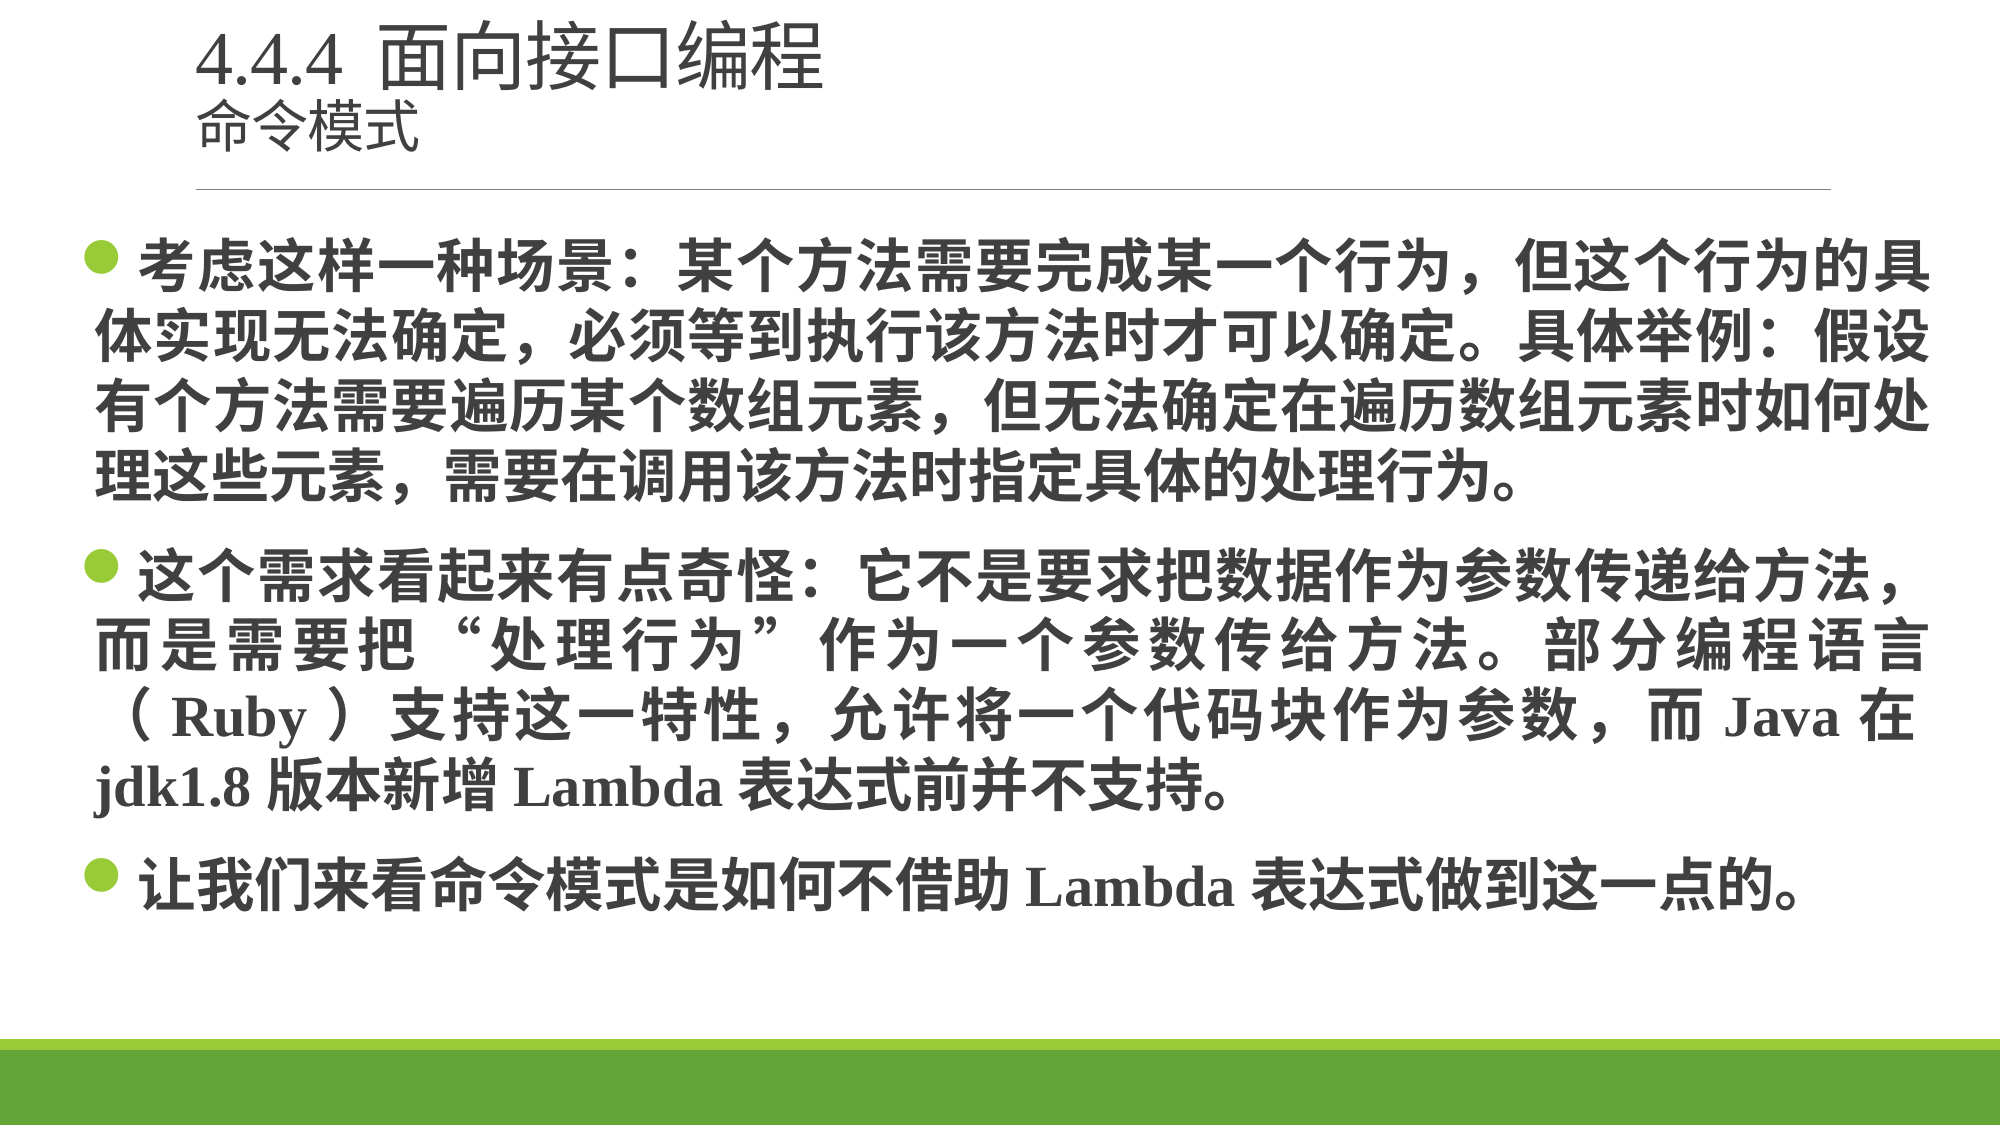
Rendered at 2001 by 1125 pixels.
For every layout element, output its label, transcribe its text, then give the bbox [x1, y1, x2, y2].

title 4.4.4 面向接口编程 命令模式 [180, 14, 1831, 167]
list 考虑这样一种场景：某个方法需要完成某一个行为，但这个行为的具体实现无法确定，必须等到执行该方法时才可以确定。具体举例：假设有个方法需要遍历某个数组元素，但无法确定在遍历数组元素时如何处理这些元素，需要在调用该方法时指定具体的处理行为。 这个需求看起来有点奇怪：它不是要求把数据作为参数传递给方法，而是需要把“处理行为”作为一个参数传给方法。部分编程语言（Ruby）支持这一特性，允许将一个代码块作为参数，而Java在jdk1.8版本新增Lambda表达式前并不支持。 让我们来看命令模式是如何不借助Lambda表达式做到这一点的。 [79, 222, 1932, 963]
